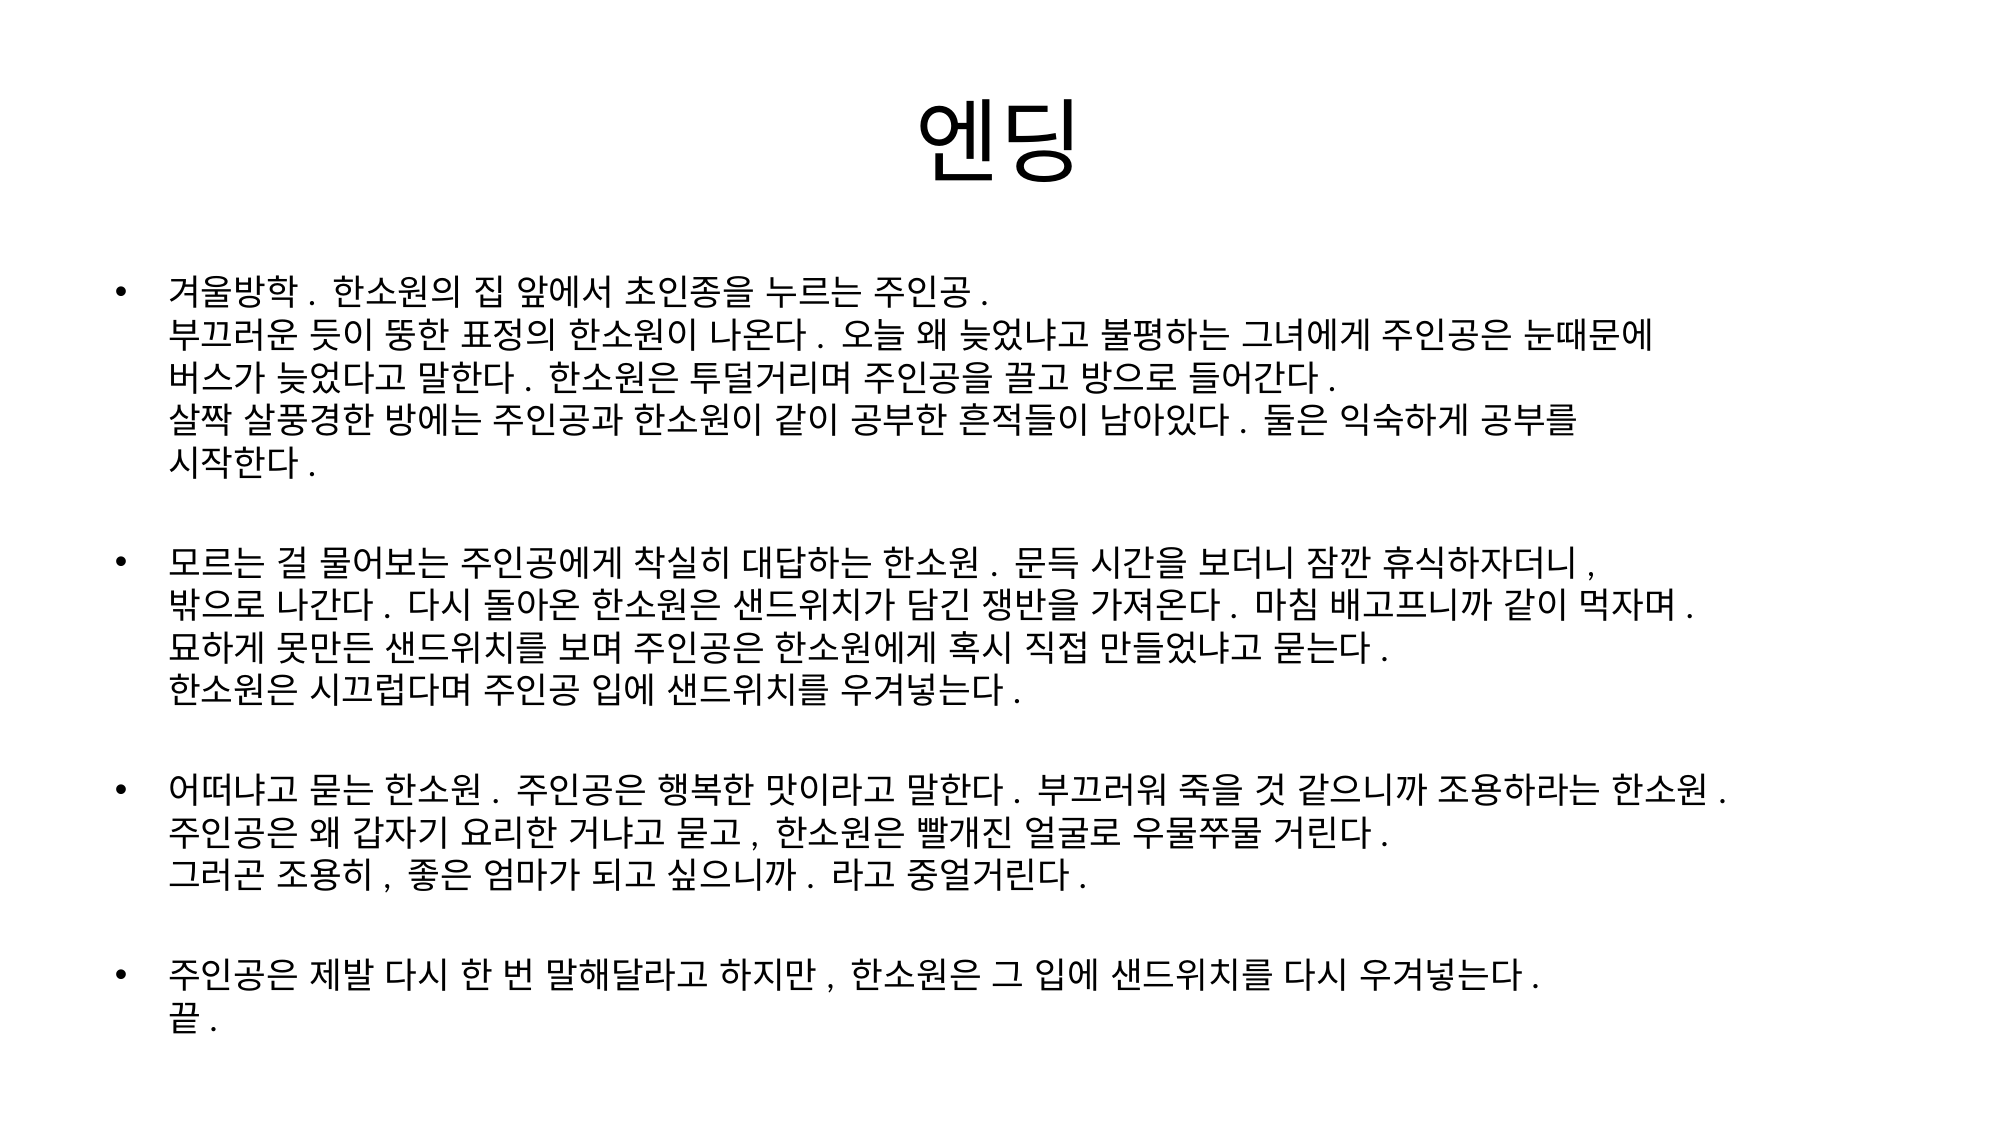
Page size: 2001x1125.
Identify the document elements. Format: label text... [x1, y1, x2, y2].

list 겨울방학. 한소원의 집 앞에서 초인종을 누르는 주인공. 부끄러운 듯이 뚱한 표정의 한소원이 나온다. 오늘 왜 늦었냐고 불평하는 그녀에게 주인공은 눈때문에 버스가 늦었다고 말한다. 한소원은 투덜거리며 주인공을 끌고 방으로 들어간다. 살짝 살풍경한 방에는 주인공과 한소원이 같이 공부한 흔적들이 남아있다. 둘은 익숙하게 공부를 시작한다. 모르는 걸 물어보는 주인공에게 착실히 대답하는 한소원. 문득 시간을 보더니 잠깐 휴식하자더니, 밖으로 나간다. 다시 돌아온 한소원은 샌드위치가 담긴 쟁반을 가져온다. 마침 배고프니까 같이 먹자며. 묘하게 못만든 샌드위치를 보며 주인공은 한소원에게 혹시 직접 만들었냐고 묻는다. 한소원은 시끄럽다며 주인공 입에 샌드위치를 우겨넣는다. 어떠냐고 묻는 한소원. 주인공은 행복한 맛이라고 말한다. 부끄러워 죽을 것 같으니까 조용하라는 한소원. 주인공은 왜 갑자기 요리한 거냐고 묻고, 한소원은 빨개진 얼굴로 우물쭈물 거린다. 그러곤 조용히, 좋은 엄마가 되고 싶으니까. 라고 중얼거린다. 주인공은 제발 다시 한 번 말해달라고 하지만, 한소원은 그 입에 샌드위치를 다시 우겨넣는다. 끝. [99, 262, 1900, 1052]
title 엔딩 [99, 45, 1900, 233]
